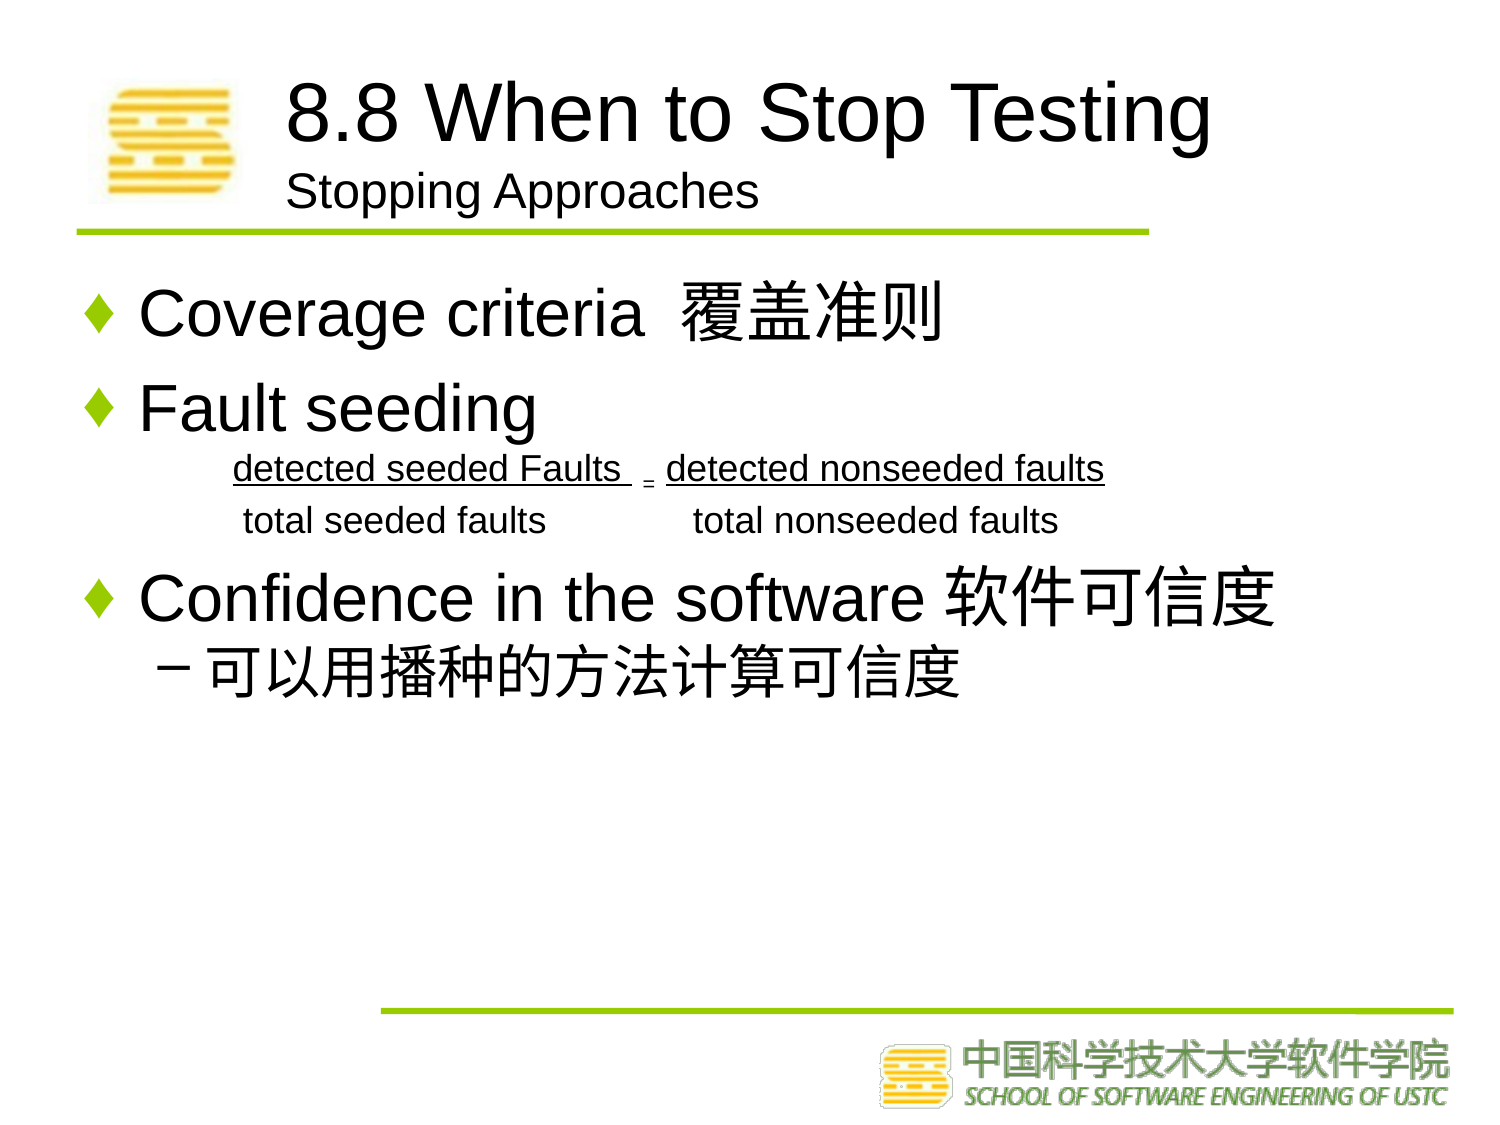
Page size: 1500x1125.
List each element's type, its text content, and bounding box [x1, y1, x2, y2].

picture [879, 1024, 1456, 1118]
list Coverage criteria 覆盖准则 Fault seeding detected seeded Faults = detected nonseeded faults total seeded faults total nonseeded faults Confidence in the software软件可信度 可以用播种的方法计算可信度 [74, 261, 1426, 1006]
picture [88, 78, 248, 204]
title 8.8 When to Stop Testing Stopping Approaches [277, 44, 1426, 233]
